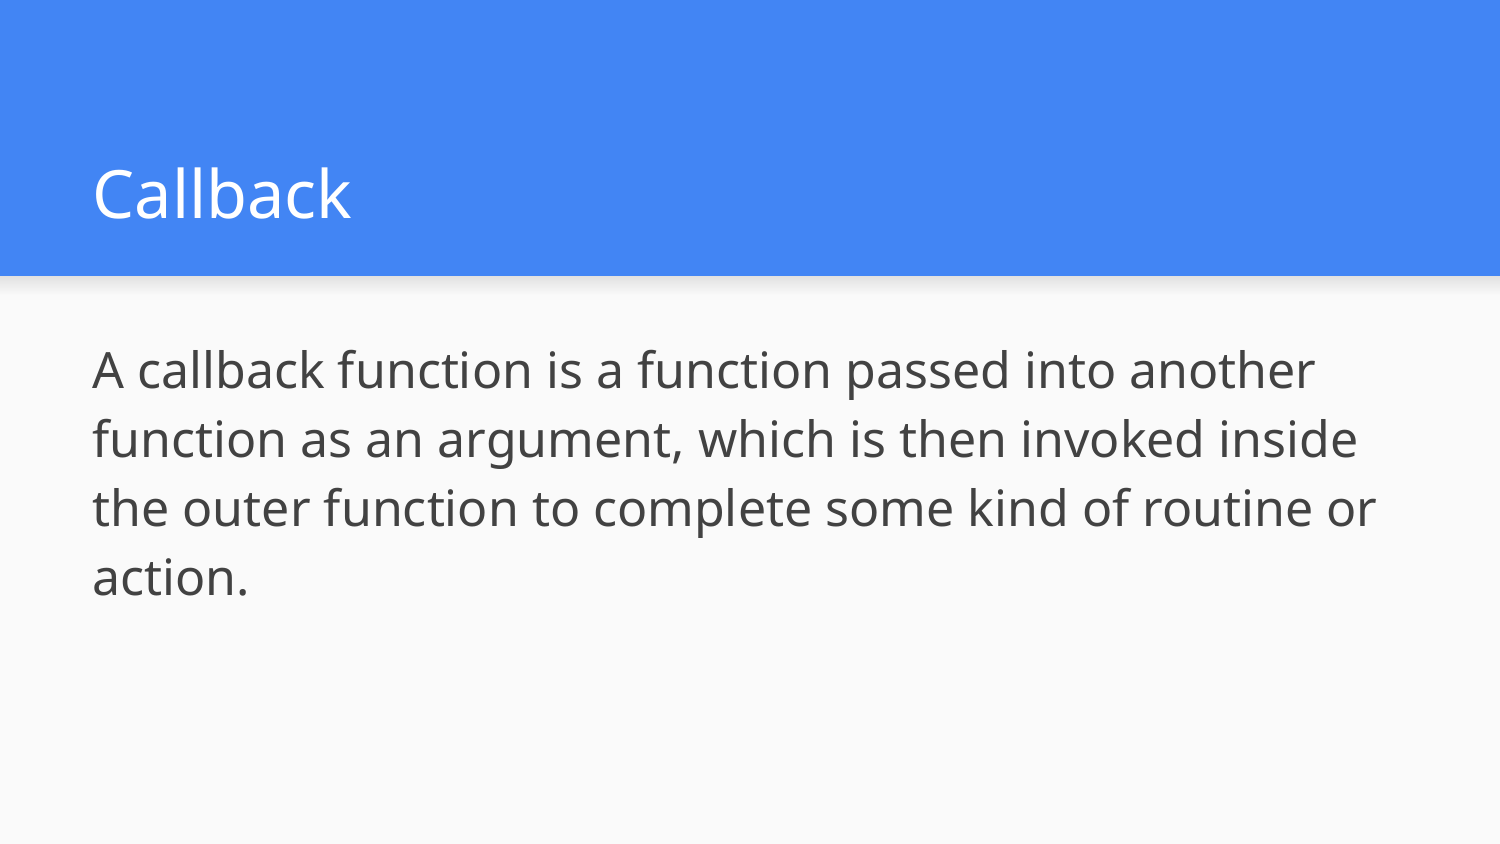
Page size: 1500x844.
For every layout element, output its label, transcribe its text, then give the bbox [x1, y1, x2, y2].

list A callback function is a function passed into another function as an argument, which is then invoked inside the outer function to complete some kind of routine or action. [77, 314, 1427, 760]
title Callback [77, 121, 1427, 248]
